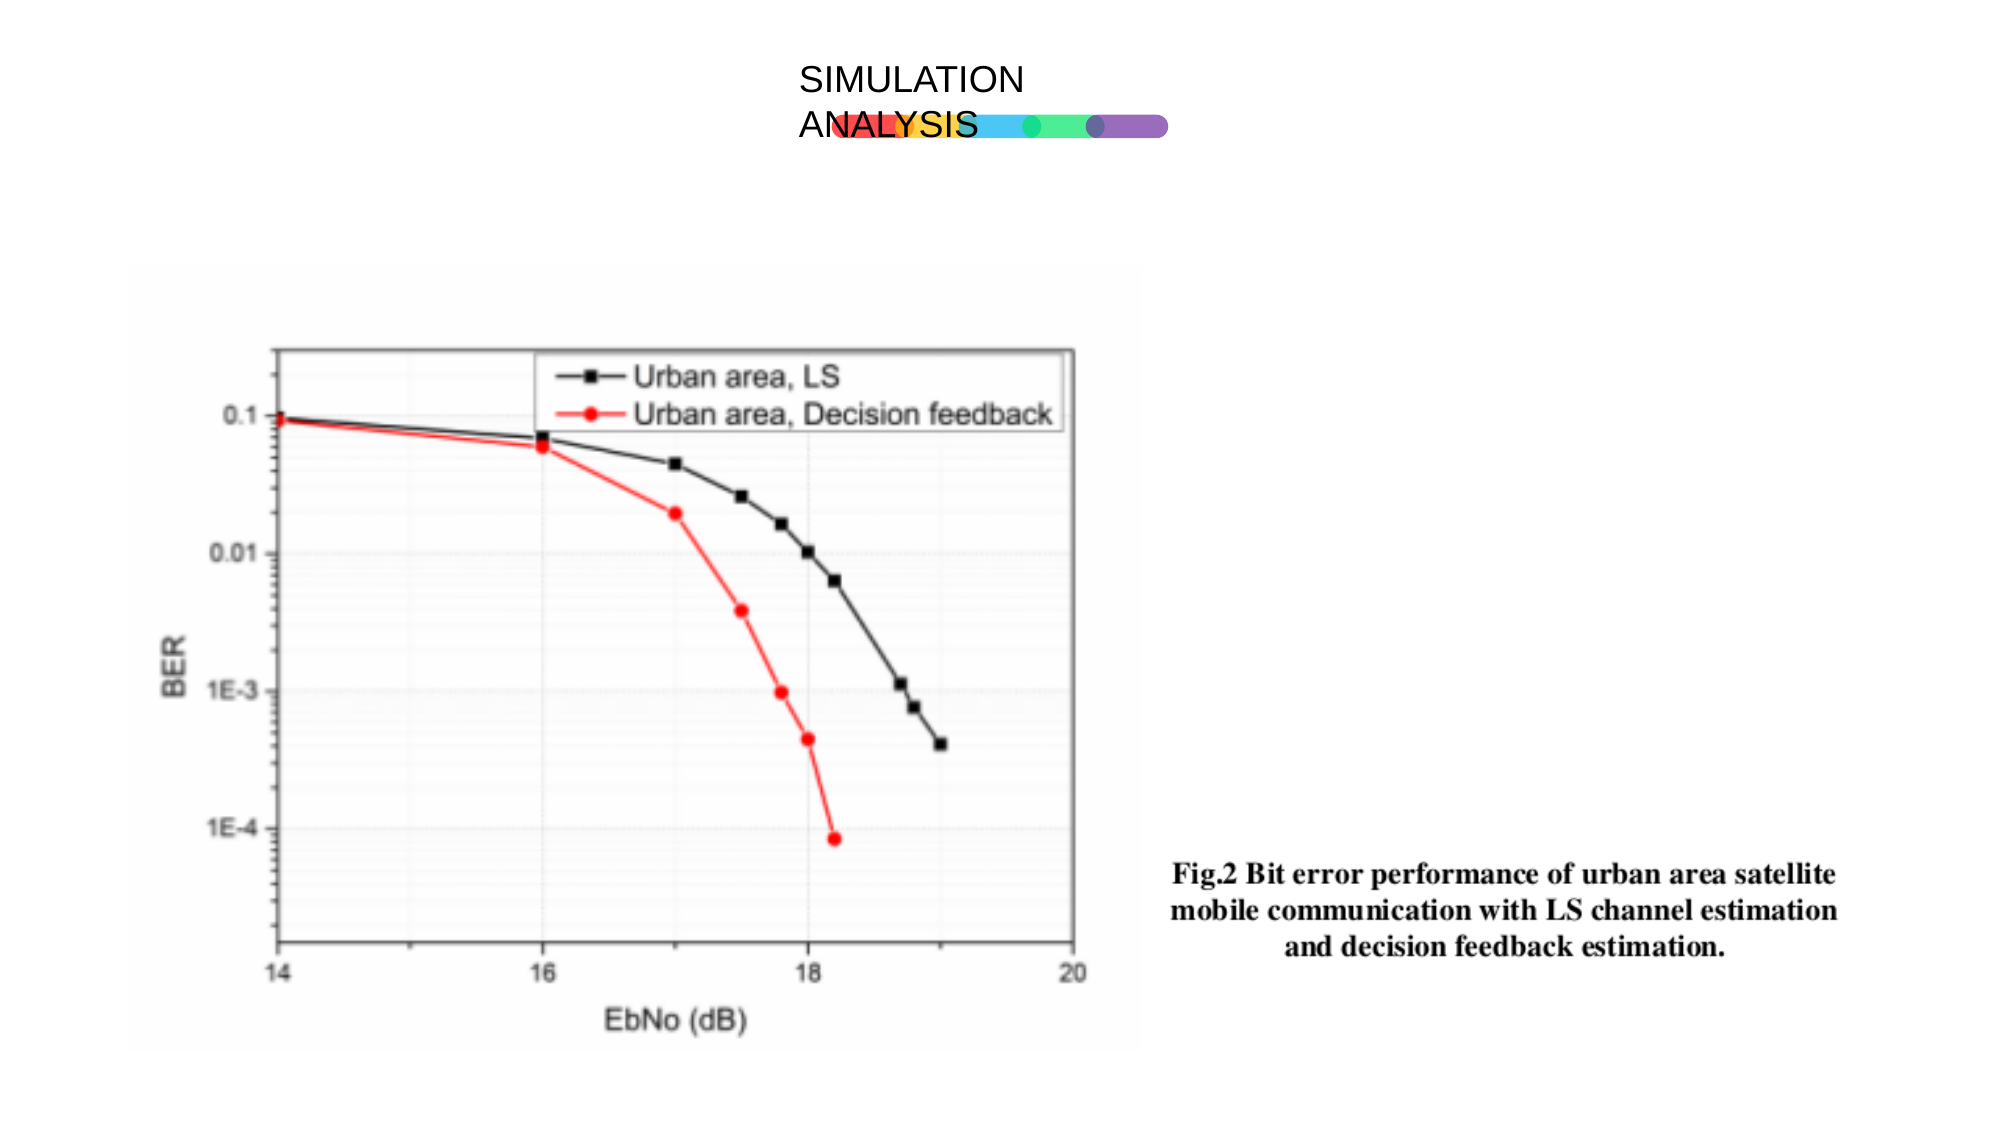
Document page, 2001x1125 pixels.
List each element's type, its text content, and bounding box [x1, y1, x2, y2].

text_box [831, 114, 905, 139]
text_box [1085, 114, 1169, 139]
picture [129, 264, 1143, 1052]
text_box [958, 114, 1032, 139]
text_box [1022, 114, 1095, 139]
text_box SIMULATION ANALYSIS [783, 47, 1229, 105]
text_box [895, 114, 968, 139]
picture [1165, 854, 1843, 969]
